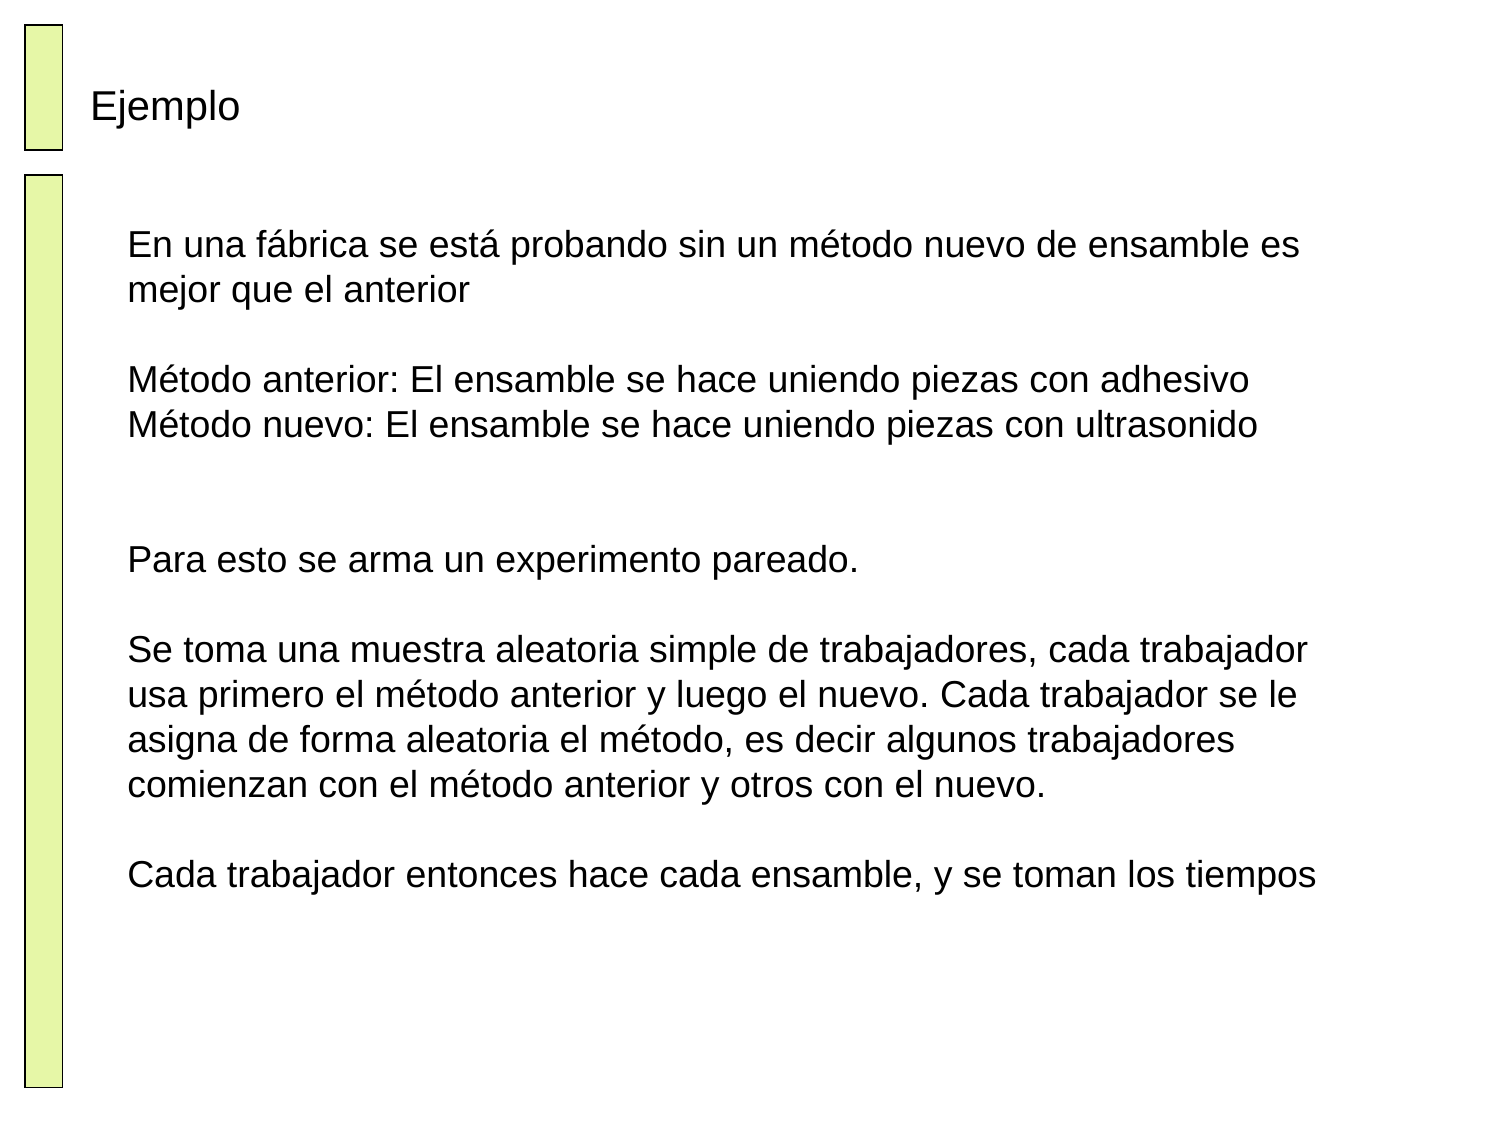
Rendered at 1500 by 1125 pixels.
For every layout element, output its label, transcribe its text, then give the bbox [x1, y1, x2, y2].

title Ejemplo [75, 45, 1425, 163]
text_box En una fábrica se está probando sin un método nuevo de ensamble es mejor que el anterior Método anterior: El ensamble se hace uniendo piezas con adhesivo Método nuevo: El ensamble se hace uniendo piezas con ultrasonido Para esto se arma un experimento pareado. Se toma una muestra aleatoria simple de trabajadores, cada trabajador usa primero el método anterior y luego el nuevo. Cada trabajador se le asigna de forma aleatoria el método, es decir algunos trabajadores comienzan con el método anterior y otros con el nuevo. Cada trabajador entonces hace cada ensamble, y se toman los tiempos [112, 212, 1338, 903]
